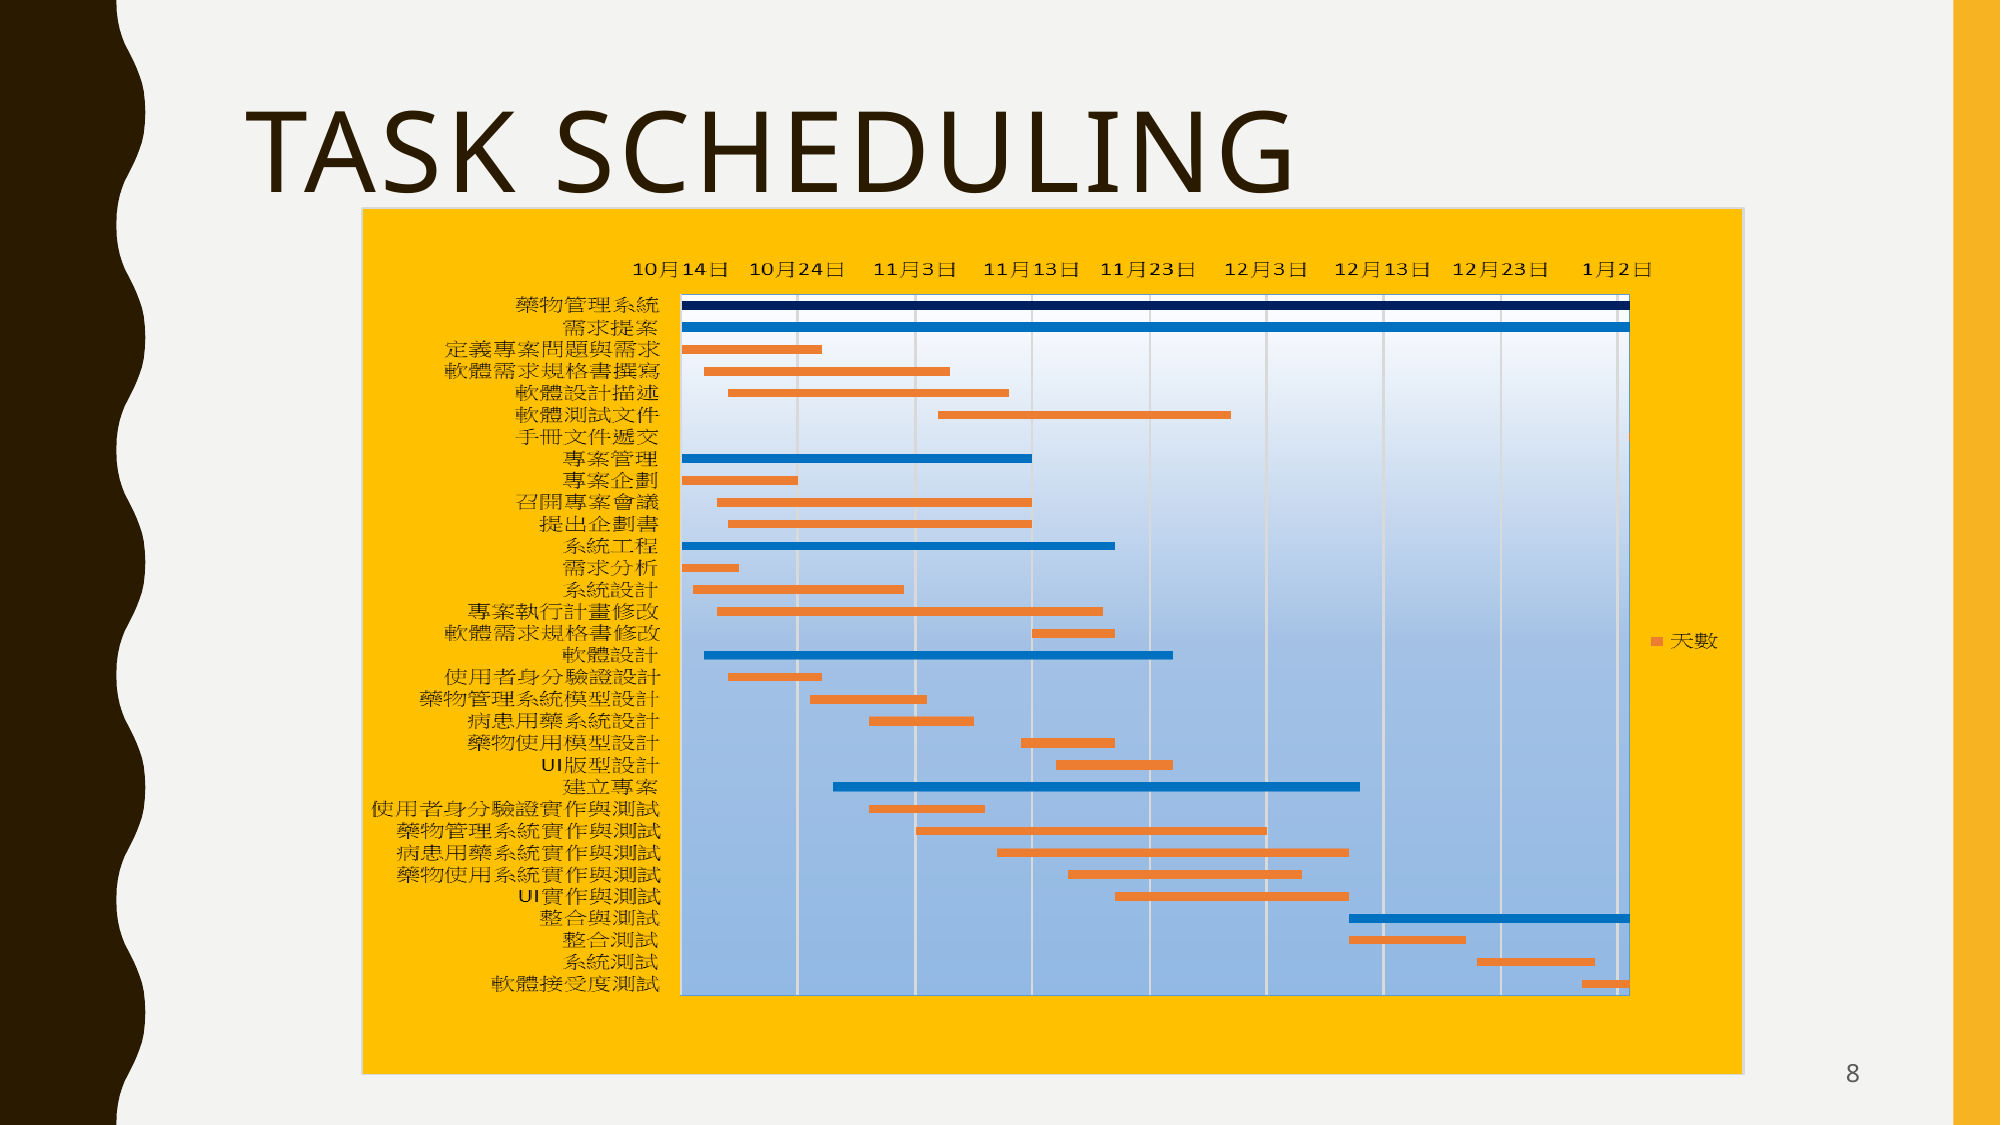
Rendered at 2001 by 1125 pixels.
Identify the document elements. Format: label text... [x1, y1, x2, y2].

picture [361, 207, 1745, 1075]
slide_number 8 [1412, 1045, 1875, 1103]
text_box Task Scheduling [230, 87, 1900, 333]
